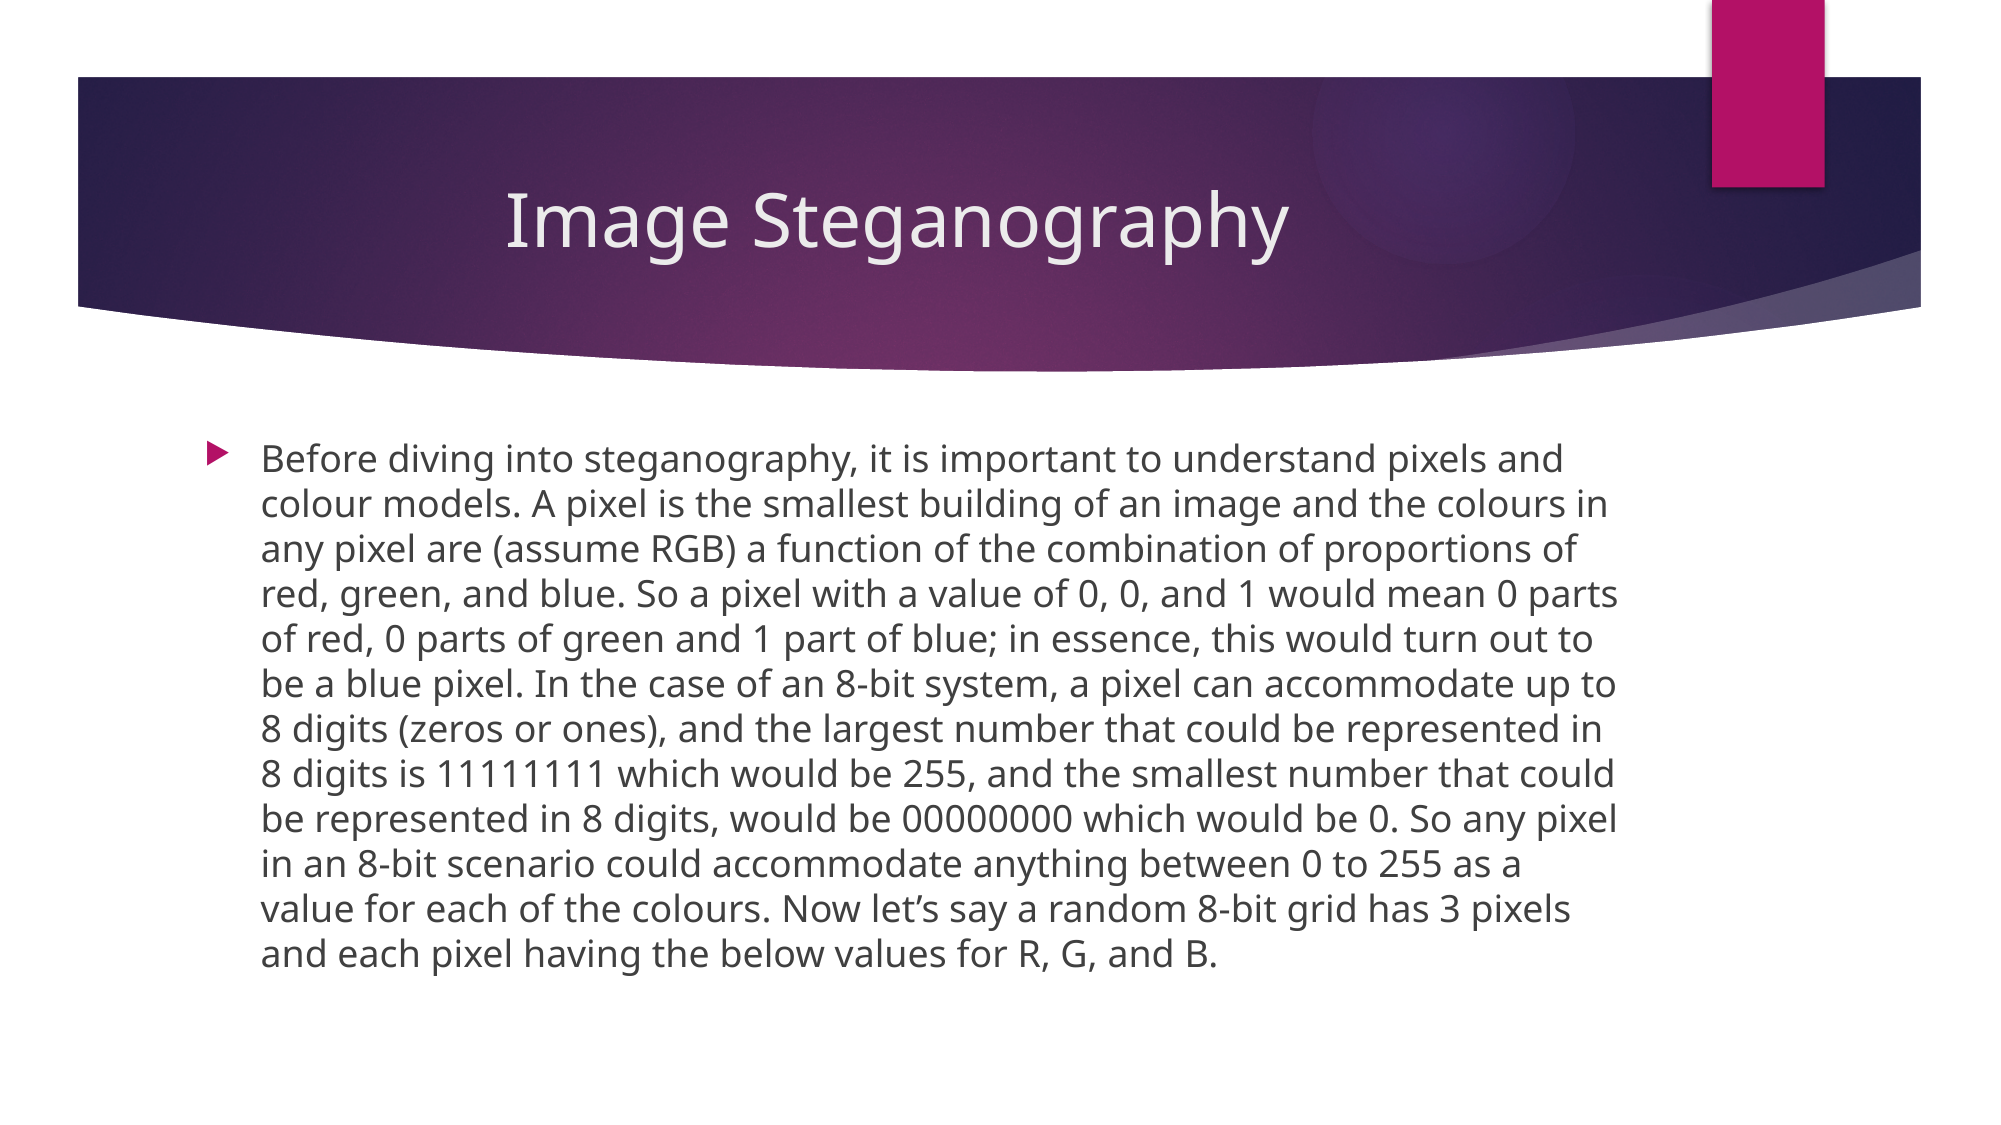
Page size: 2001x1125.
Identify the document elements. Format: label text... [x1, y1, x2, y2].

title Image Steganography [189, 159, 1627, 276]
list Before diving into steganography, it is important to understand pixels and colour models. A pixel is the smallest building of an image and the colours in any pixel are (assume RGB) a function of the combination of proportions of red, green, and blue. So a pixel with a value of 0, 0, and 1 would mean 0 parts of red, 0 parts of green and 1 part of blue; in essence, this would turn out to be a blue pixel. In the case of an 8-bit system, a pixel can accommodate up to 8 digits (zeros or ones), and the largest number that could be represented in 8 digits is 11111111 which would be 255, and the smallest number that could be represented in 8 digits, would be 00000000 which would be 0. So any pixel in an 8-bit scenario could accommodate anything between 0 to 255 as a value for each of the colours. Now let’s say a random 8-bit grid has 3 pixels and each pixel having the below values for R, G, and B. [189, 427, 1638, 988]
